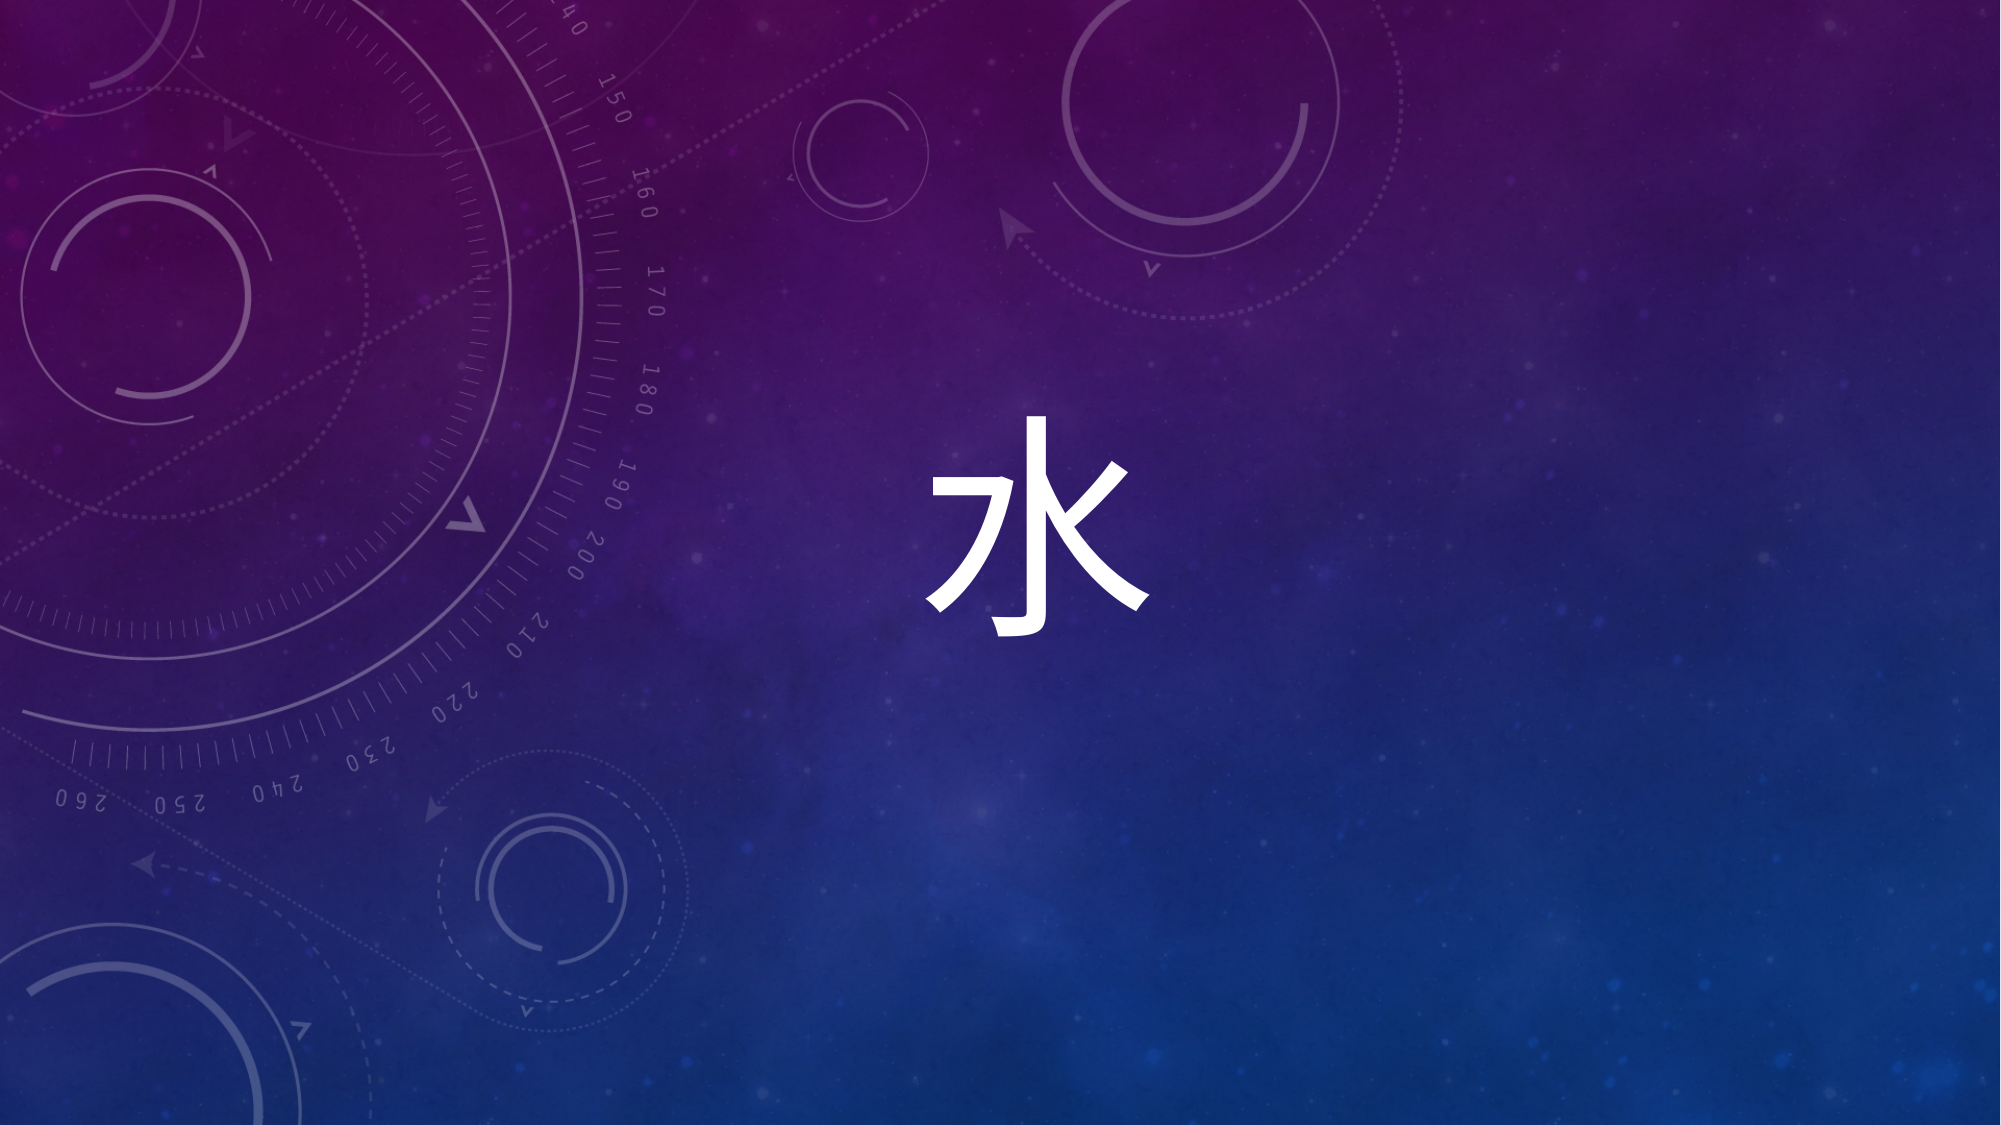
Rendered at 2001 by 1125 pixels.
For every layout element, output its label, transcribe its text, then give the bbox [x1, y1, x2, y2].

picture [0, 0, 2001, 1125]
text_box 水 [901, 370, 1169, 674]
